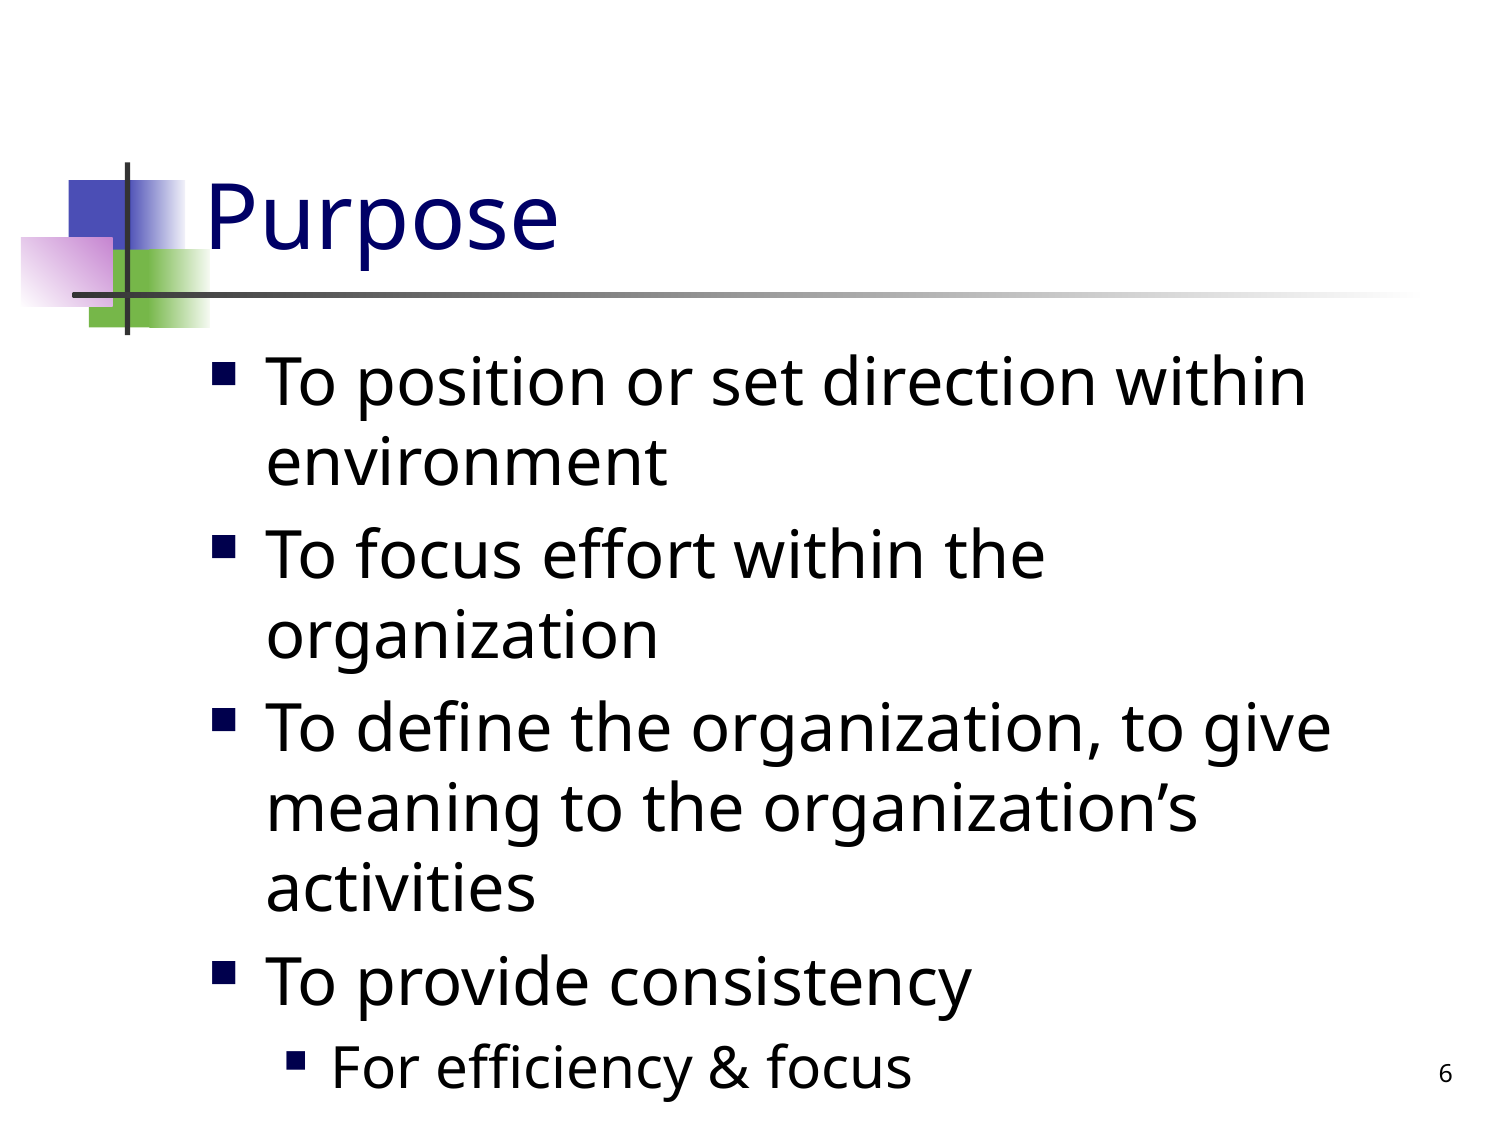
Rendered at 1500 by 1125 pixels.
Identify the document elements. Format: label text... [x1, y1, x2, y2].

slide_number 6 [1154, 1023, 1468, 1100]
list To position or set direction within environment To focus effort within the organization To define the organization, to give meaning to the organization’s activities To provide consistency For efficiency & focus [193, 330, 1470, 1007]
title Purpose [188, 34, 1468, 276]
